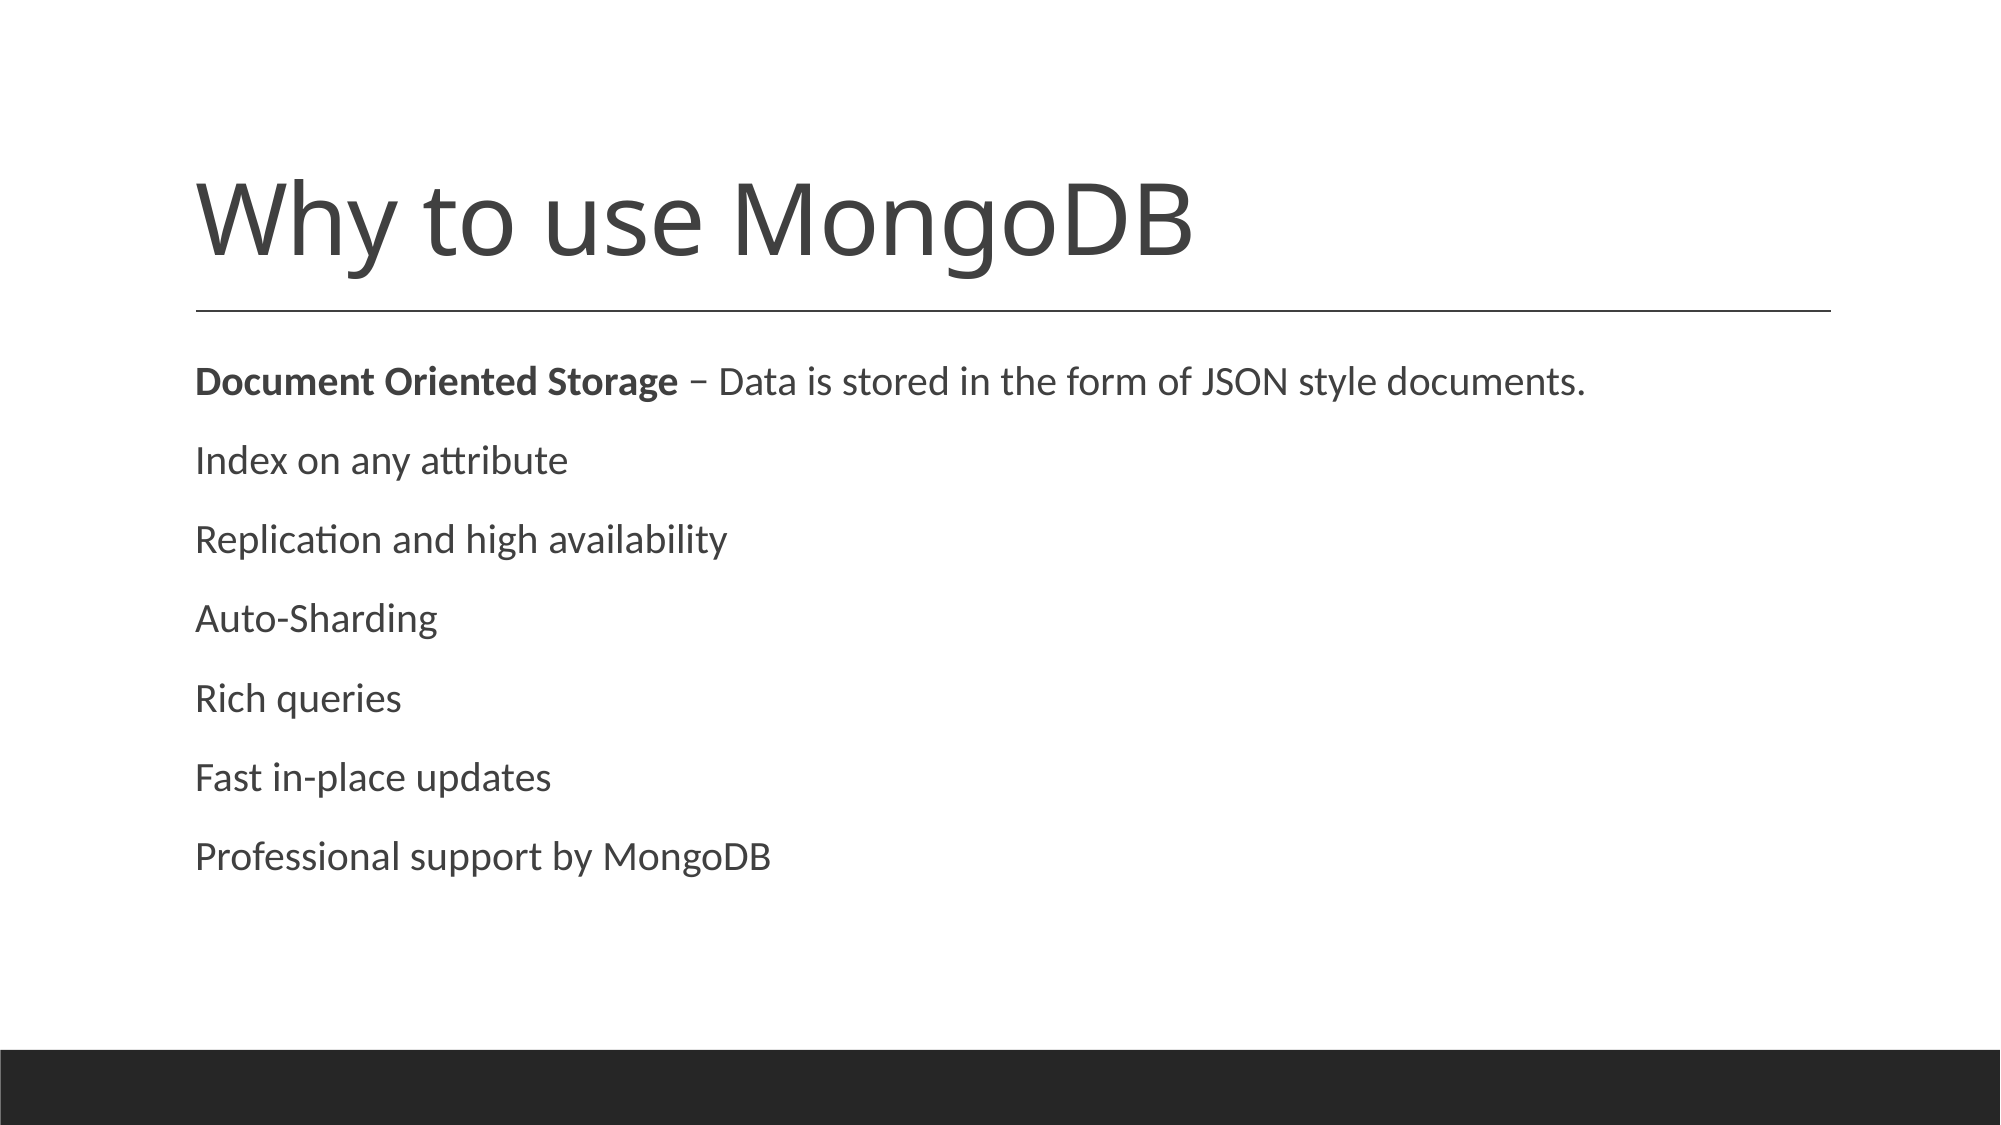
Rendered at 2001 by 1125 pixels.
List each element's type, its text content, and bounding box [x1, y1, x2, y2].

list Document Oriented Storage − Data is stored in the form of JSON style documents. Index on any attribute Replication and high availability Auto-Sharding Rich queries Fast in-place updates Professional support by MongoDB [180, 345, 1830, 963]
title Why to use MongoDB [180, 47, 1830, 285]
